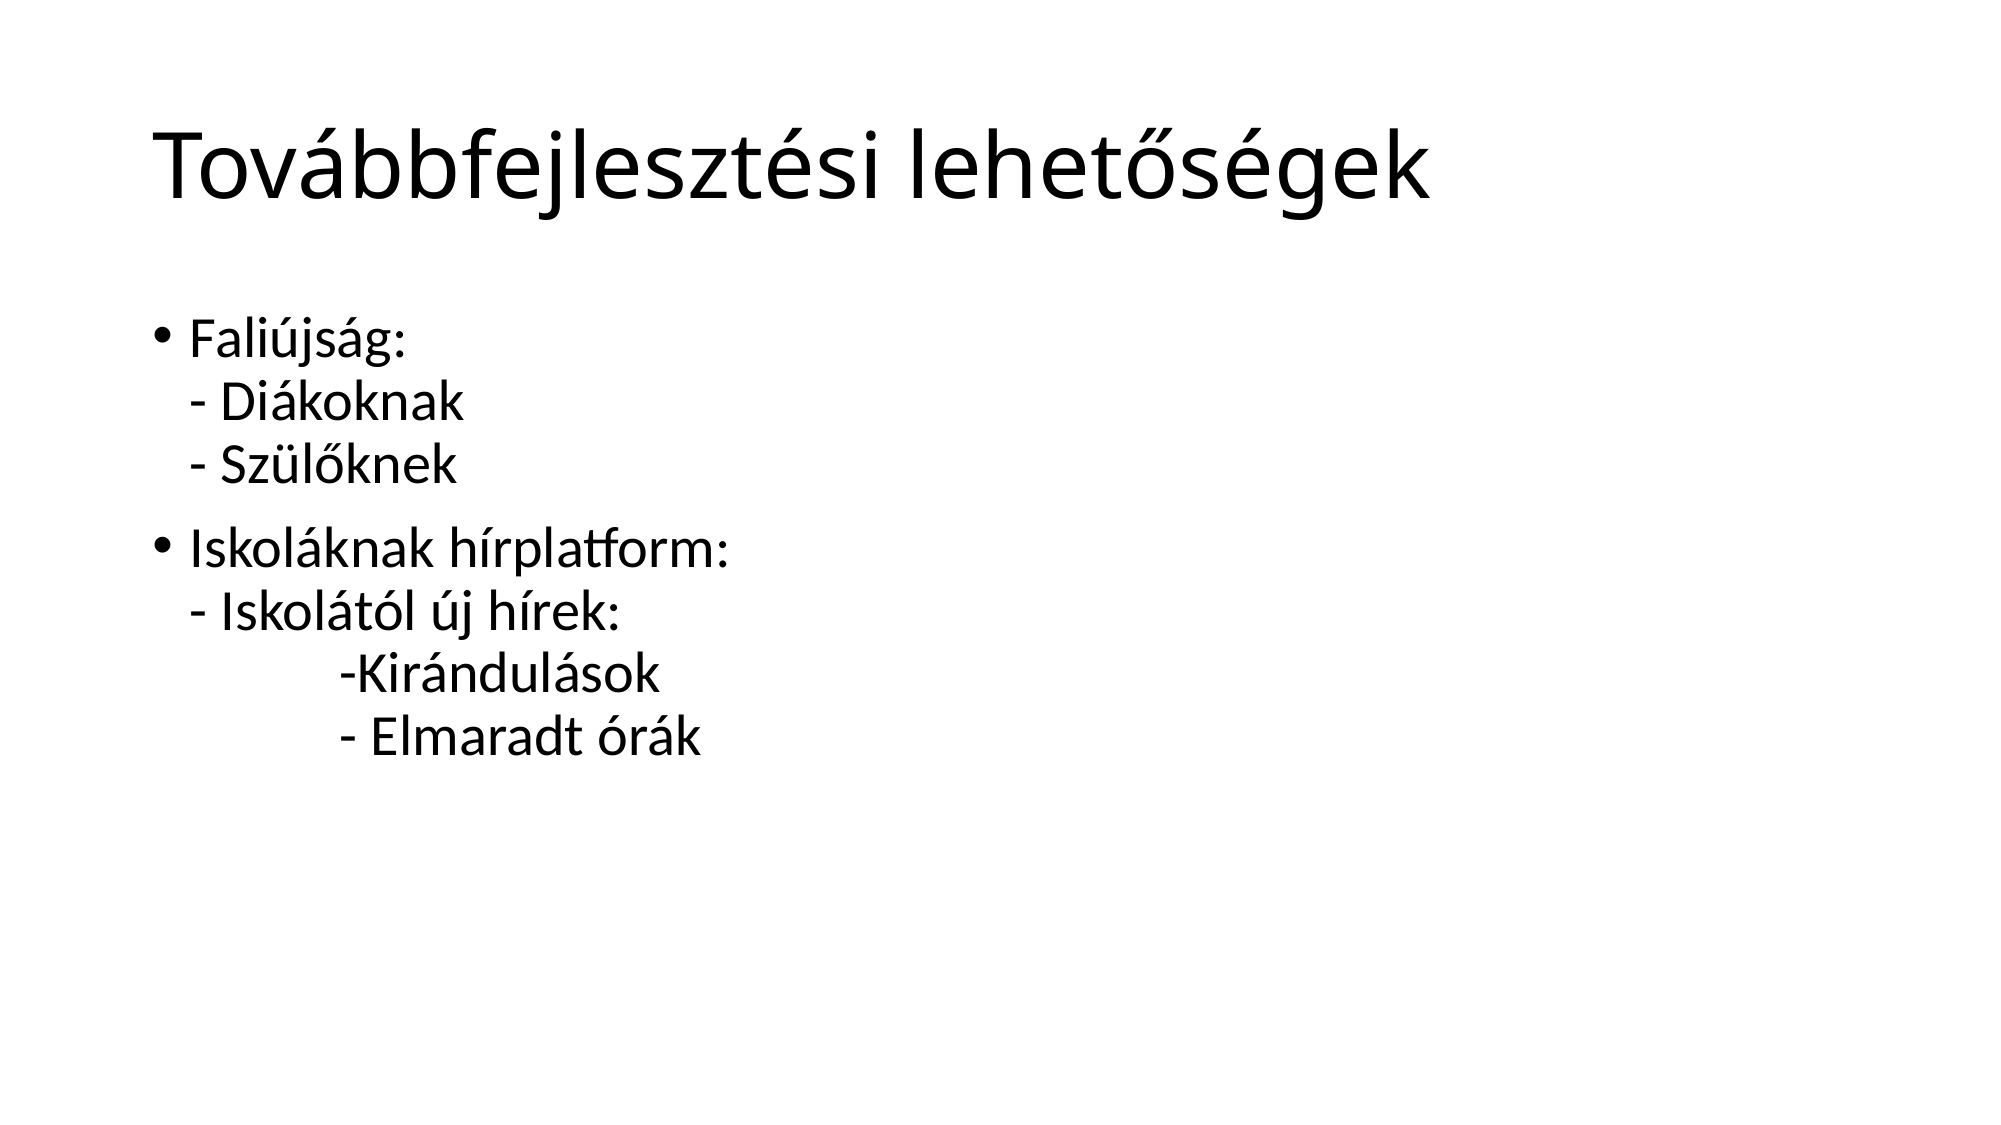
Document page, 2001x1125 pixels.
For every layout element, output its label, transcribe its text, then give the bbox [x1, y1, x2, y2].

title Továbbfejlesztési lehetőségek [137, 59, 1863, 278]
list Faliújság: - Diákoknak - Szülőknek Iskoláknak hírplatform: - Iskolától új hírek: -Kirándulások - Elmaradt órák [137, 299, 1863, 1014]
